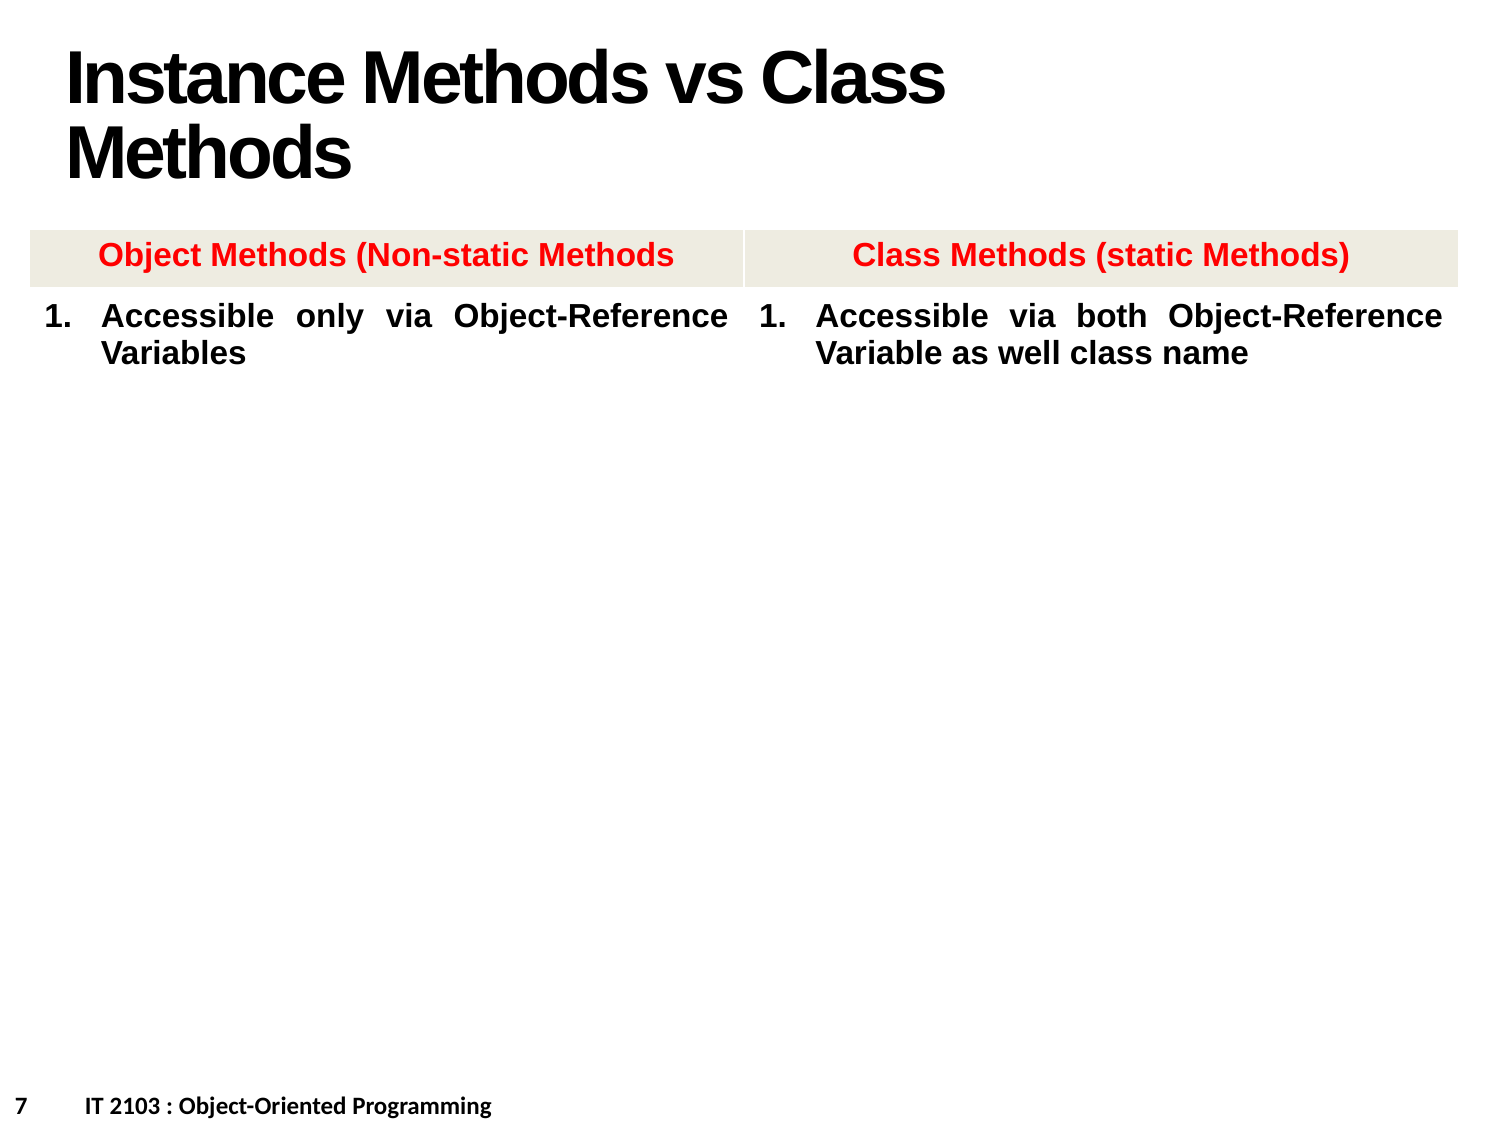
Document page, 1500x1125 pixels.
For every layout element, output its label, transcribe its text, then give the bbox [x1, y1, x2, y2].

list Instance Methods vs Class Methods [50, 24, 1088, 213]
table_cell Accessible via both Object-Reference Variable as well class name [745, 293, 1458, 415]
table_header Object Methods (Non-static Methods [30, 230, 743, 287]
table_header Class Methods (static Methods) [745, 230, 1458, 287]
table_cell Accessible only via Object-Reference Variables [30, 293, 743, 415]
